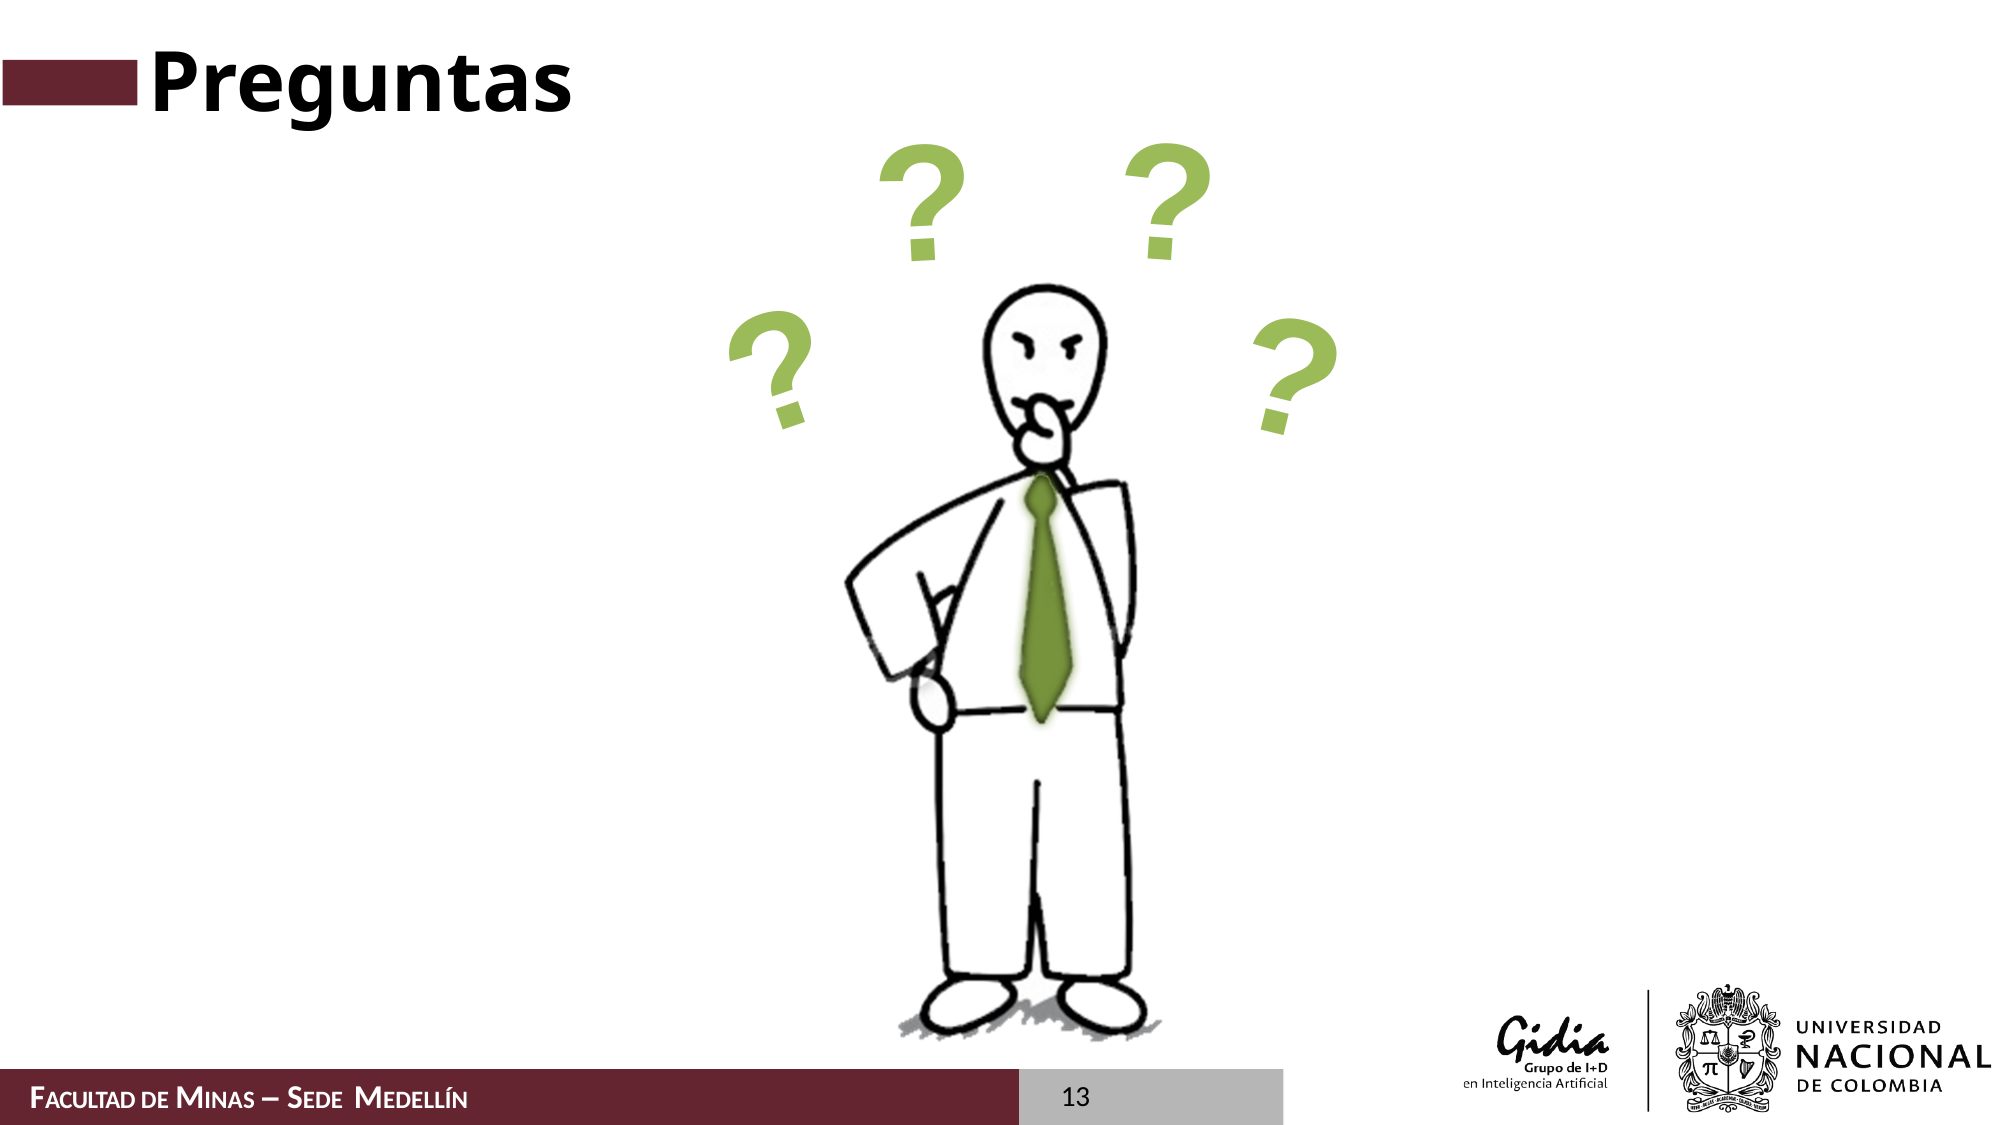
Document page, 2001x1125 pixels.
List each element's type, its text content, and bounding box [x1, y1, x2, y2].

title Preguntas [148, 28, 1495, 130]
picture [1463, 983, 1992, 1113]
text_box ? [673, 383, 837, 504]
text_box ? [803, 228, 1043, 309]
text_box ? [1039, 225, 1288, 310]
picture [842, 281, 1163, 1044]
text_box ? [1168, 380, 1401, 503]
slide_number 13 [1054, 1082, 1097, 1116]
